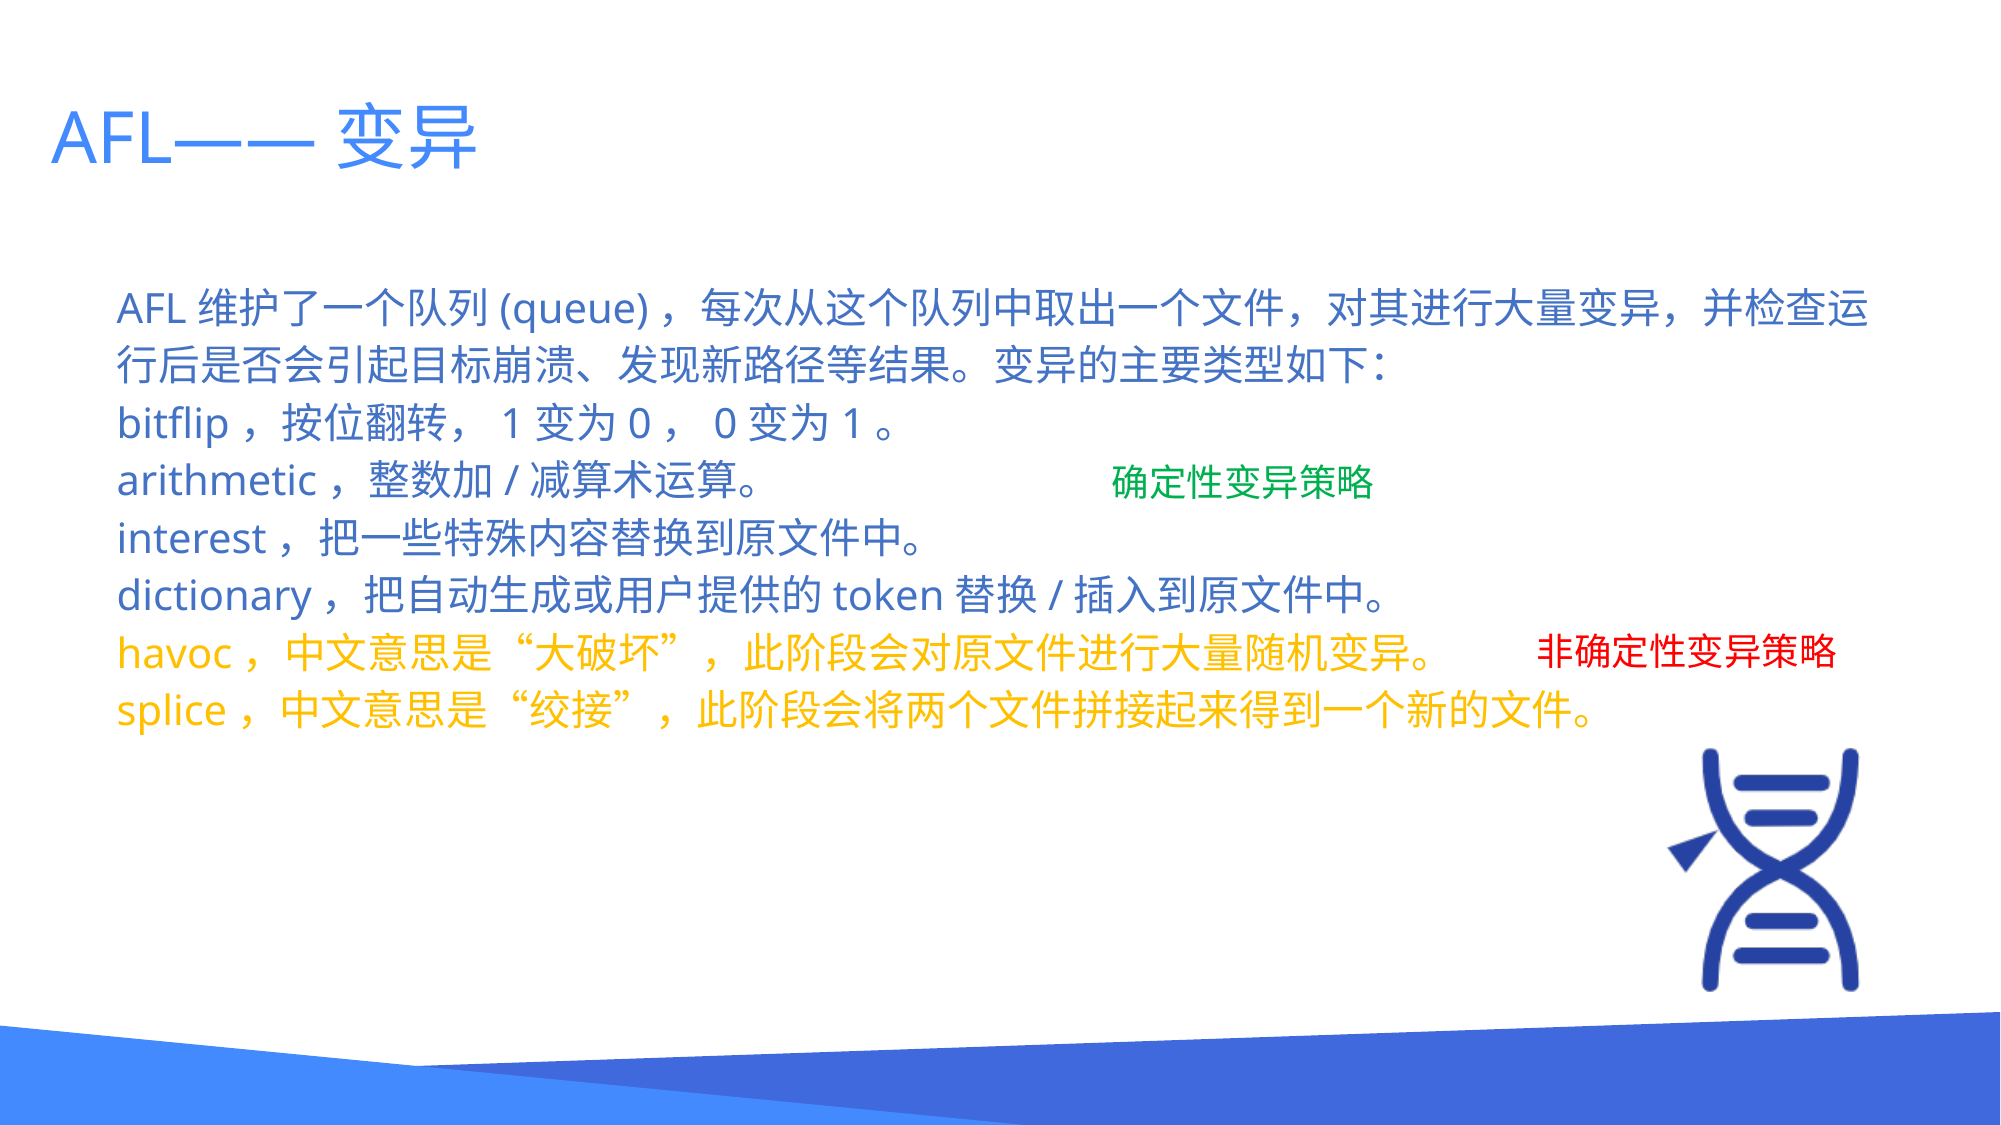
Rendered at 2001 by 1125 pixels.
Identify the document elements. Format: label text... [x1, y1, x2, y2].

picture [1631, 714, 1945, 1028]
text_box 非确定性变异策略 [1522, 620, 1859, 680]
text_box AFL维护了一个队列(queue)，每次从这个队列中取出一个文件，对其进行大量变异，并检查运行后是否会引起目标崩溃、发现新路径等结果。变异的主要类型如下： bitflip，按位翻转，1变为0，0变为1。 arithmetic，整数加/减算术运算。 interest，把一些特殊内容替换到原文件中。 dictionary，把自动生成或用户提供的token替换/插入到原文件中。 havoc，中文意思是“大破坏”，此阶段会对原文件进行大量随机变异。 splice，中文意思是“绞接”，此阶段会将两个文件拼接起来得到一个新的文件。 [77, 253, 1923, 987]
text_box 确定性变异策略 [1097, 451, 1523, 512]
title AFL——变异 [36, 76, 1962, 243]
